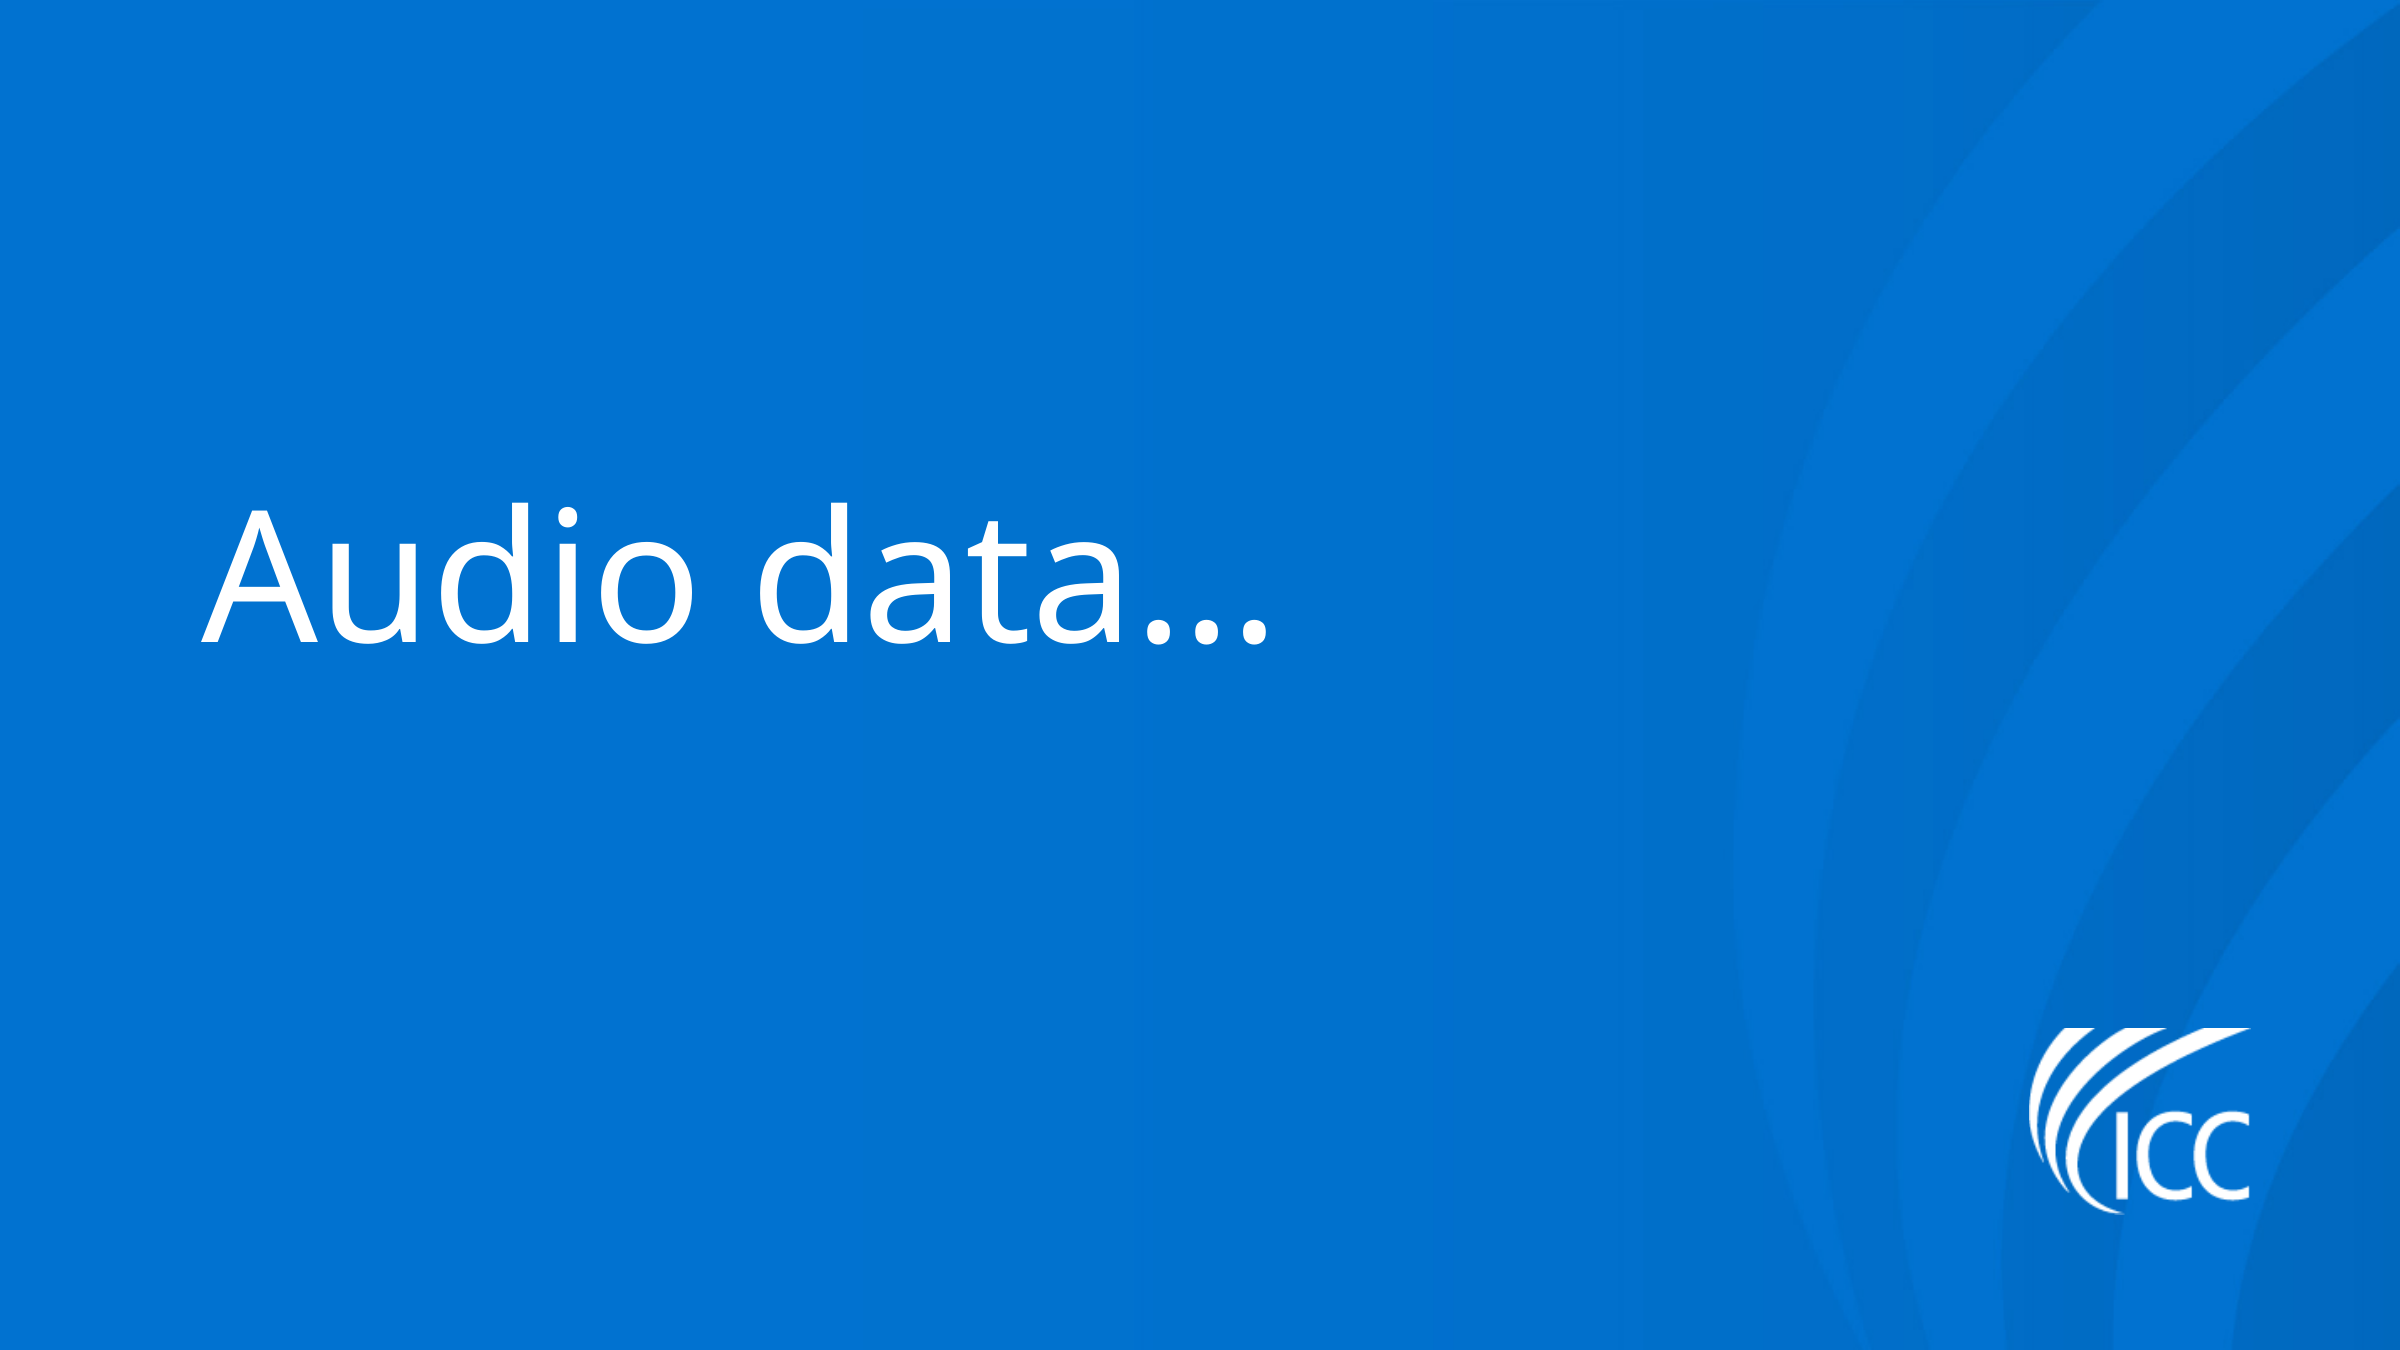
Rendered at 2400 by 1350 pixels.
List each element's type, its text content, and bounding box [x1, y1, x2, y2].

picture [0, 0, 2400, 1350]
subtitle Audio data… [180, 448, 2220, 794]
